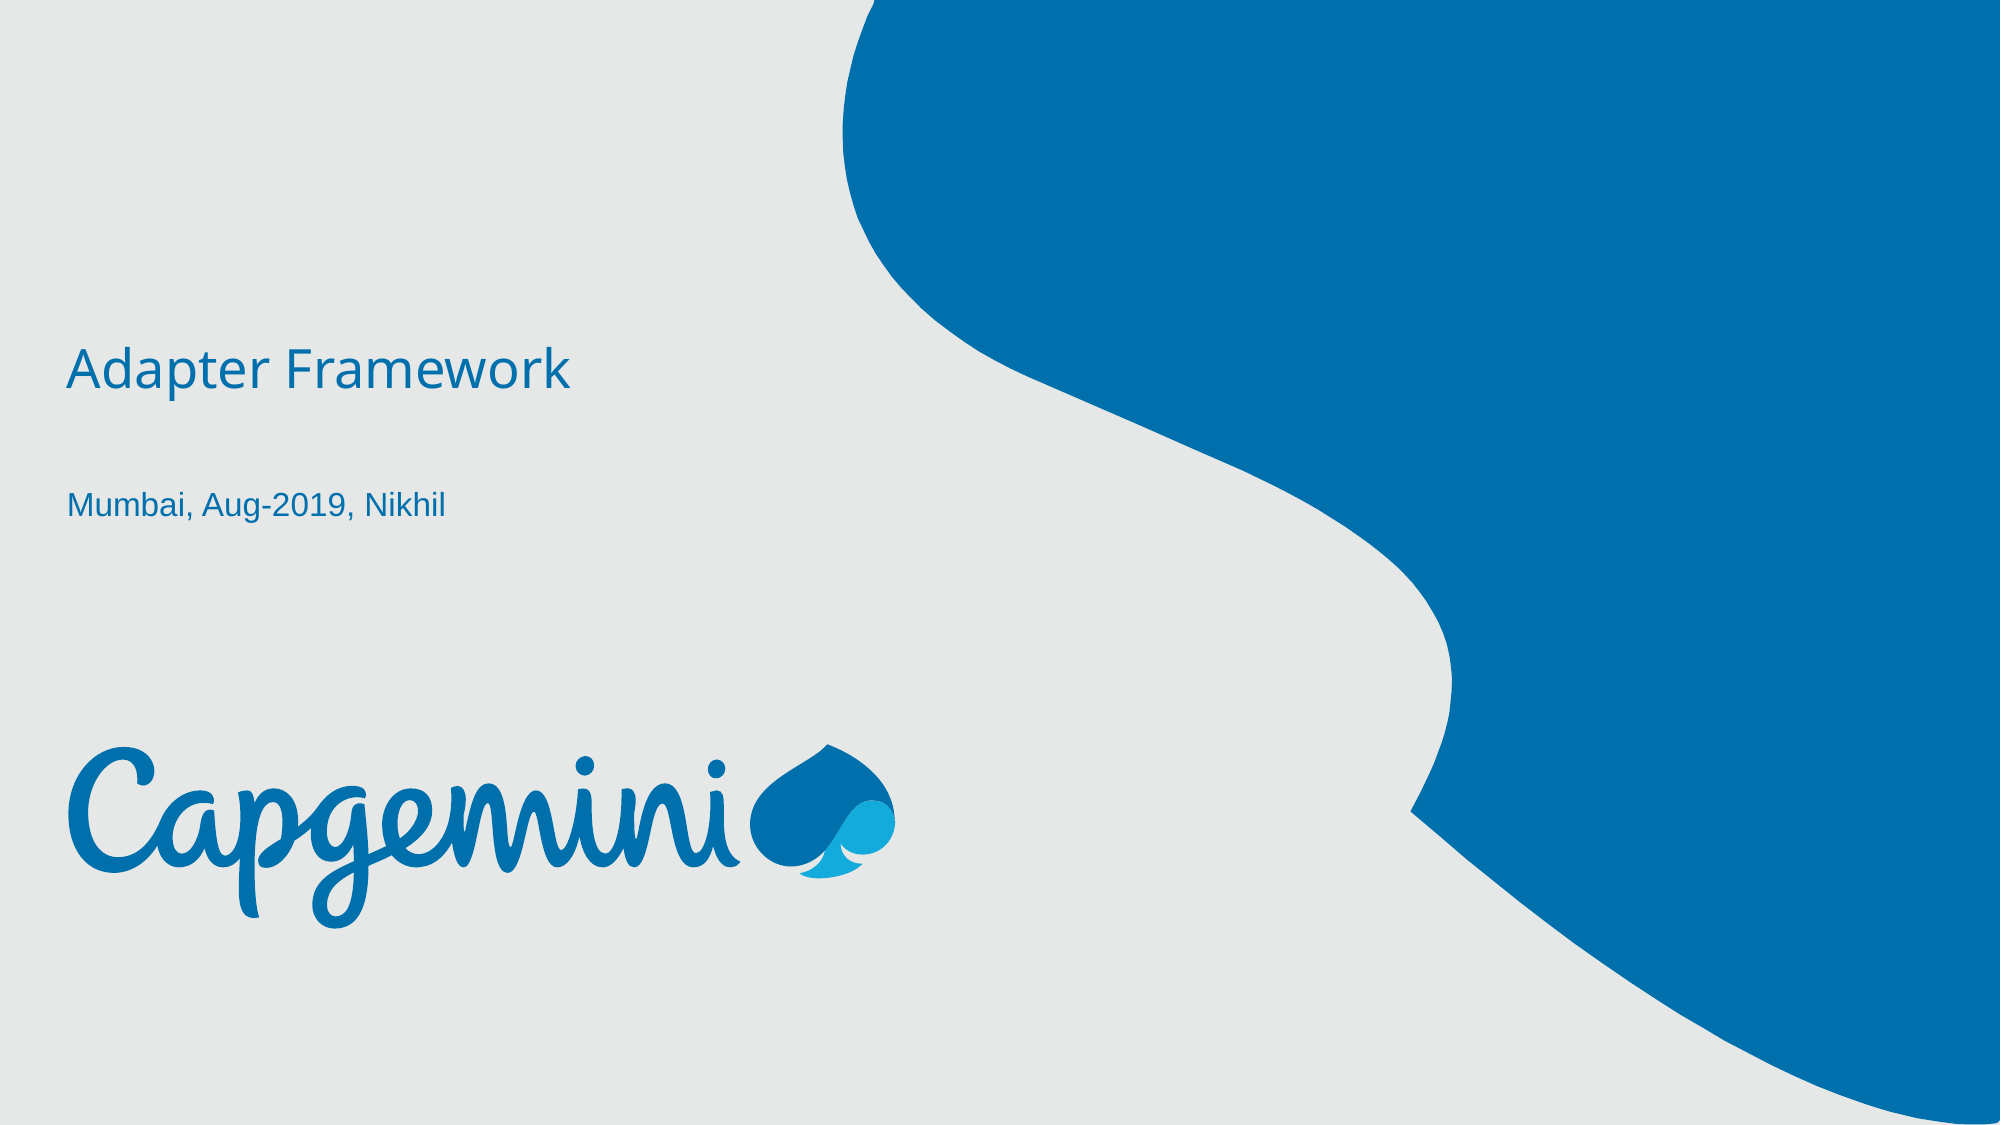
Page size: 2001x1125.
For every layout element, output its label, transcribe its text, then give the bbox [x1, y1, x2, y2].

subtitle Mumbai, Aug-2019, Nikhil [66, 488, 851, 689]
title Adapter Framework [66, 222, 851, 465]
